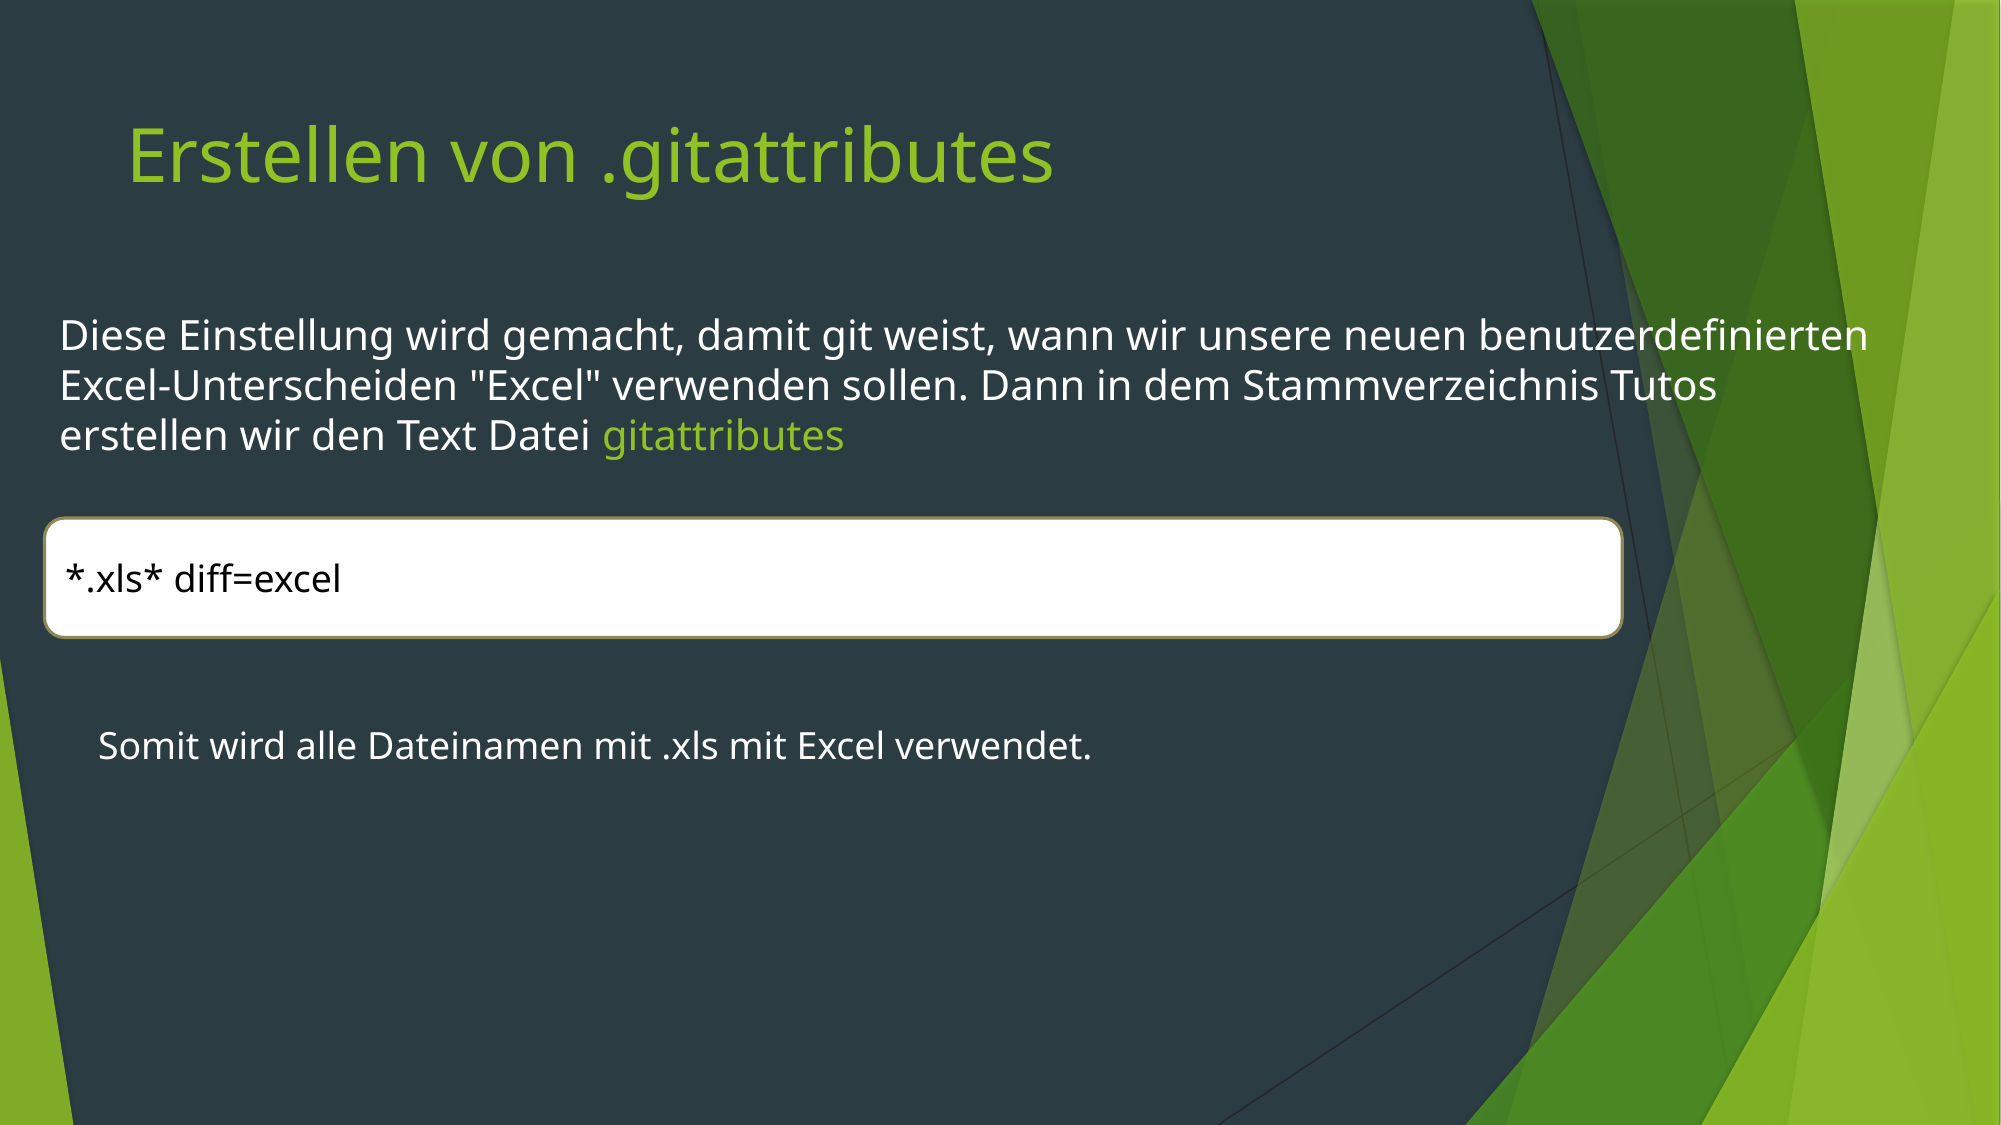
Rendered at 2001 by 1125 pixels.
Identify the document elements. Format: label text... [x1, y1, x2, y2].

text_box Somit wird alle Dateinamen mit .xls mit Excel verwendet. [83, 715, 1548, 775]
title Erstellen von .gitattributes [111, 99, 1522, 301]
text_box Diese Einstellung wird gemacht, damit git weist, wann wir unsere neuen benutzerdefinierten Excel-Unterscheiden "Excel" verwenden sollen. Dann in dem Stammverzeichnis Tutos erstellen wir den Text Datei gitattributes [44, 301, 1889, 467]
text_box *.xls* diff=excel [42, 516, 1624, 640]
